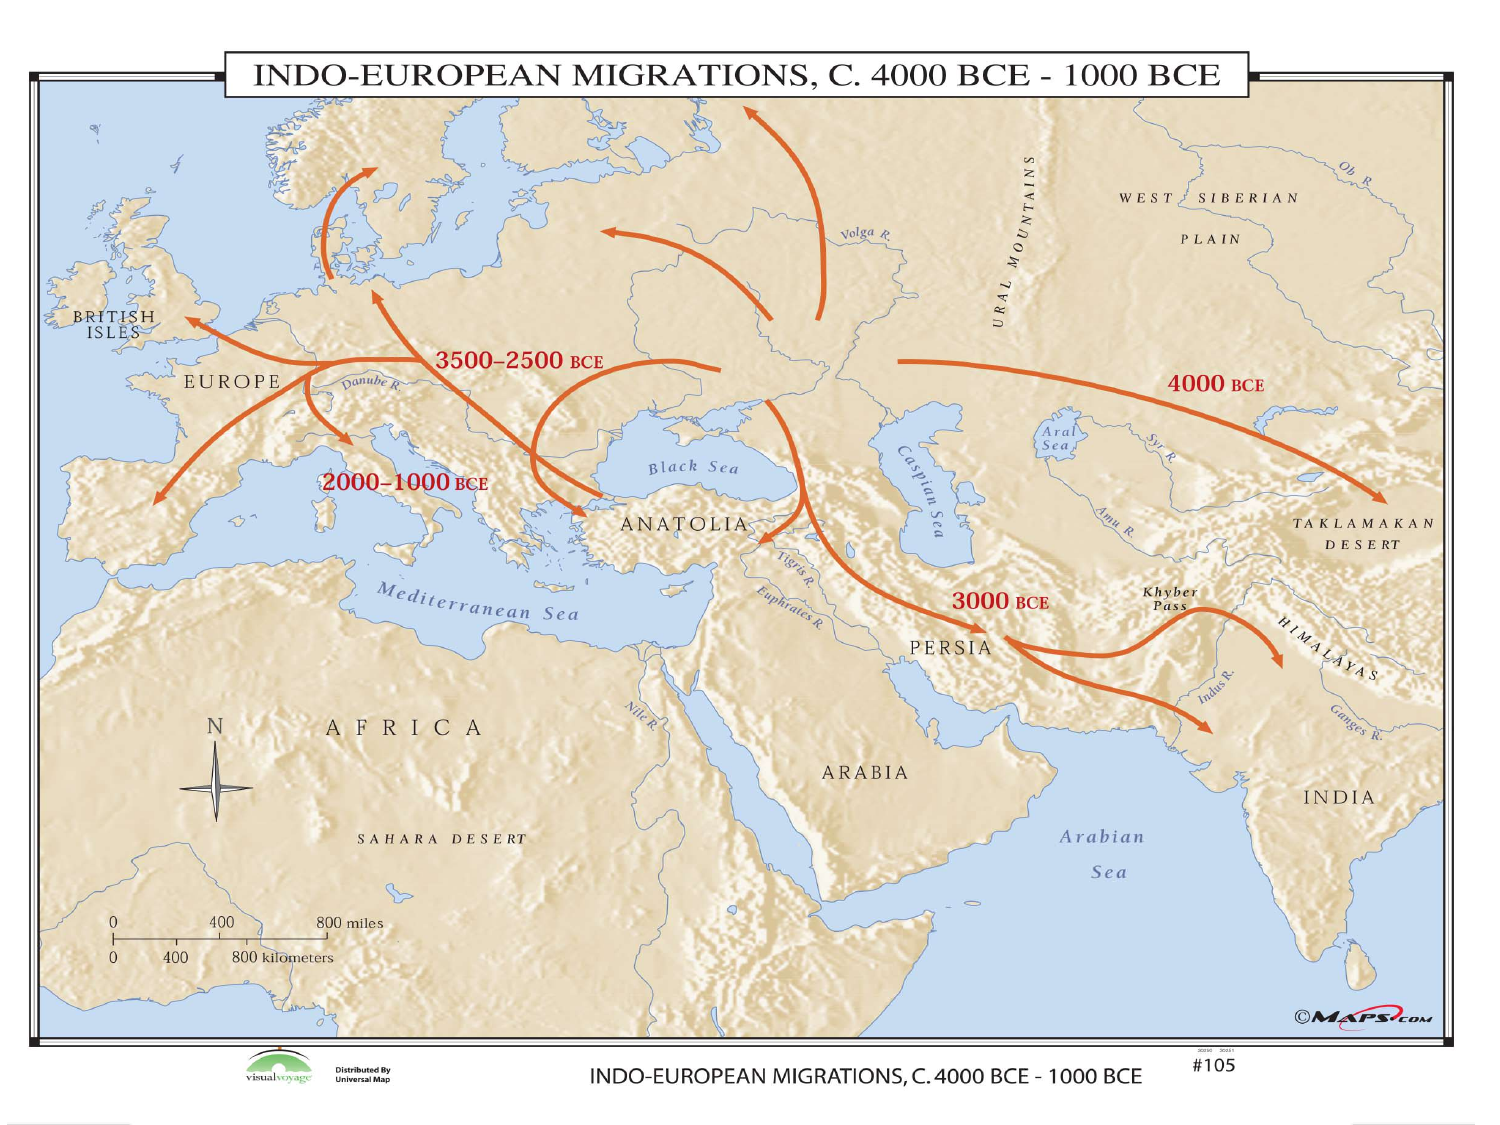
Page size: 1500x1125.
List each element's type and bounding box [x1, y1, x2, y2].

list [6, 12, 1476, 1125]
